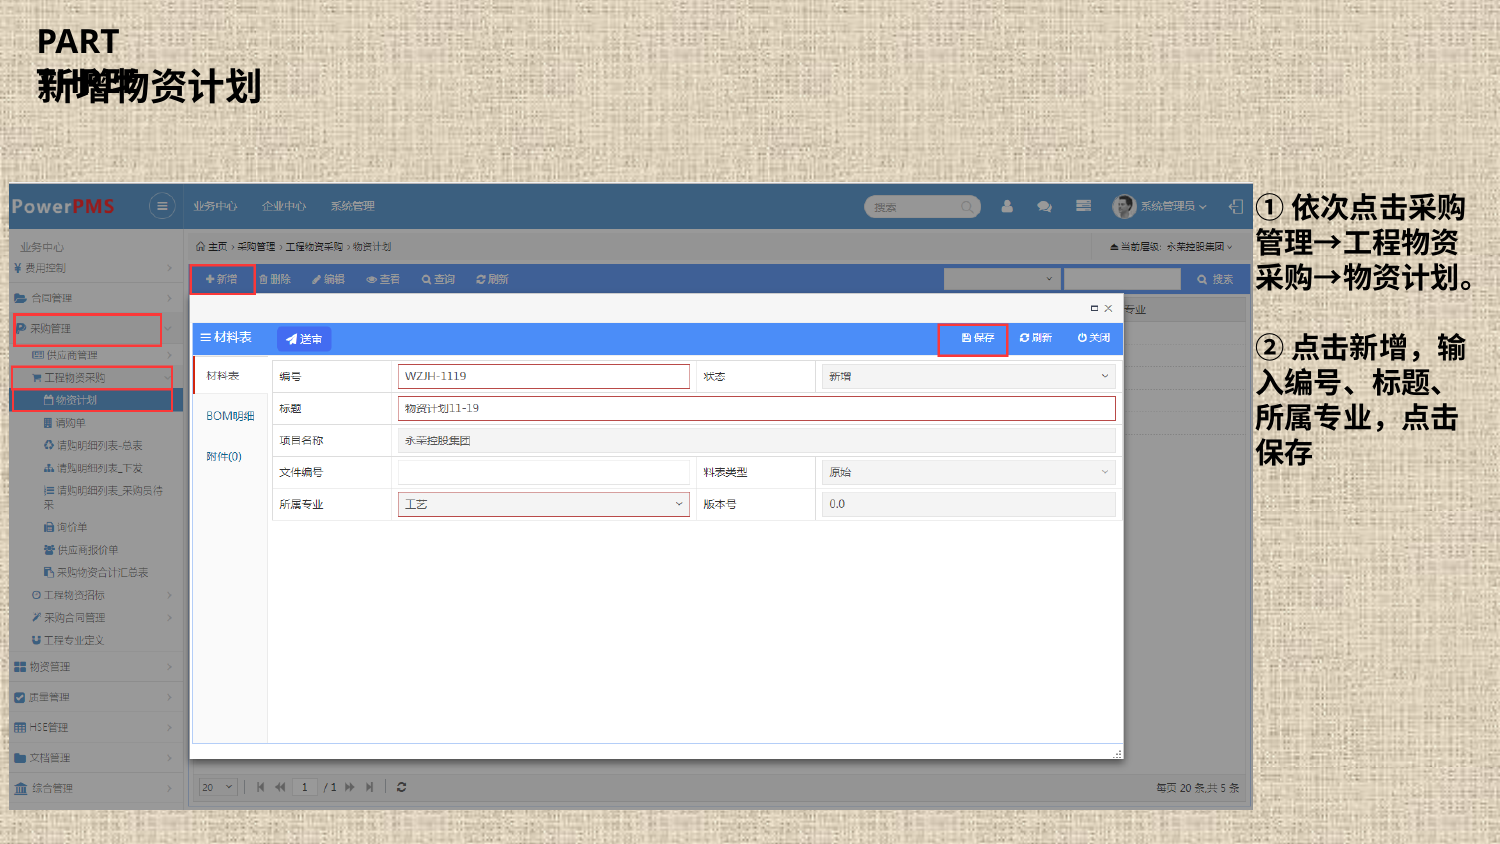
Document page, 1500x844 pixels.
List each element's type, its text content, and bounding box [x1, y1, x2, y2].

text_box 新增物资计划 [22, 55, 278, 116]
text_box PART THREE [21, 12, 242, 108]
text_box ①依次点击采购管理→工程物资采购→物资计划。 ②点击新增，输入编号、标题、所属专业，点击保存 [1255, 182, 1492, 512]
picture [0, 0, 1500, 844]
